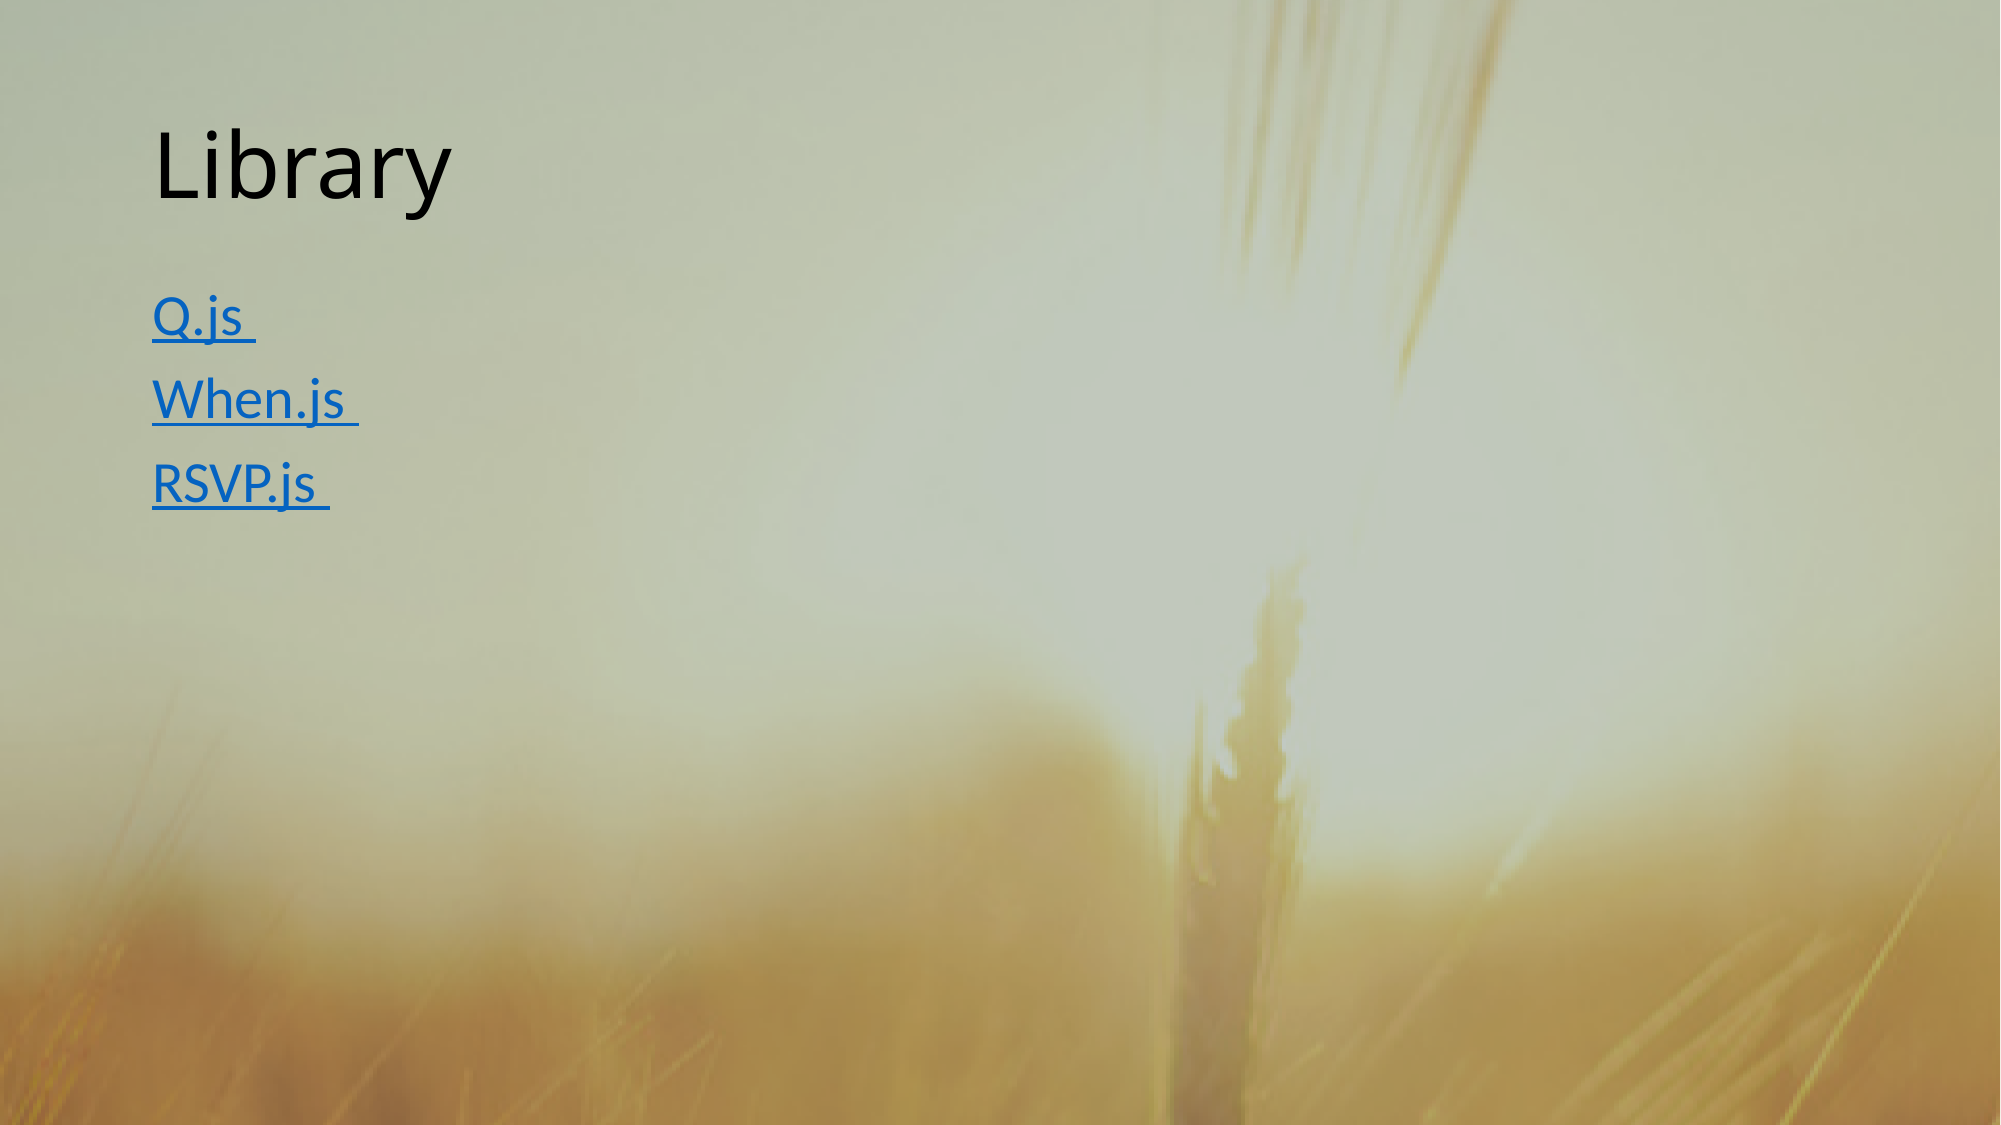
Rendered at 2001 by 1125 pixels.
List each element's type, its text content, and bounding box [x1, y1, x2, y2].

picture [0, 0, 2001, 1125]
title Library [137, 59, 1863, 278]
list Q.js When.js RSVP.js [137, 278, 1863, 992]
